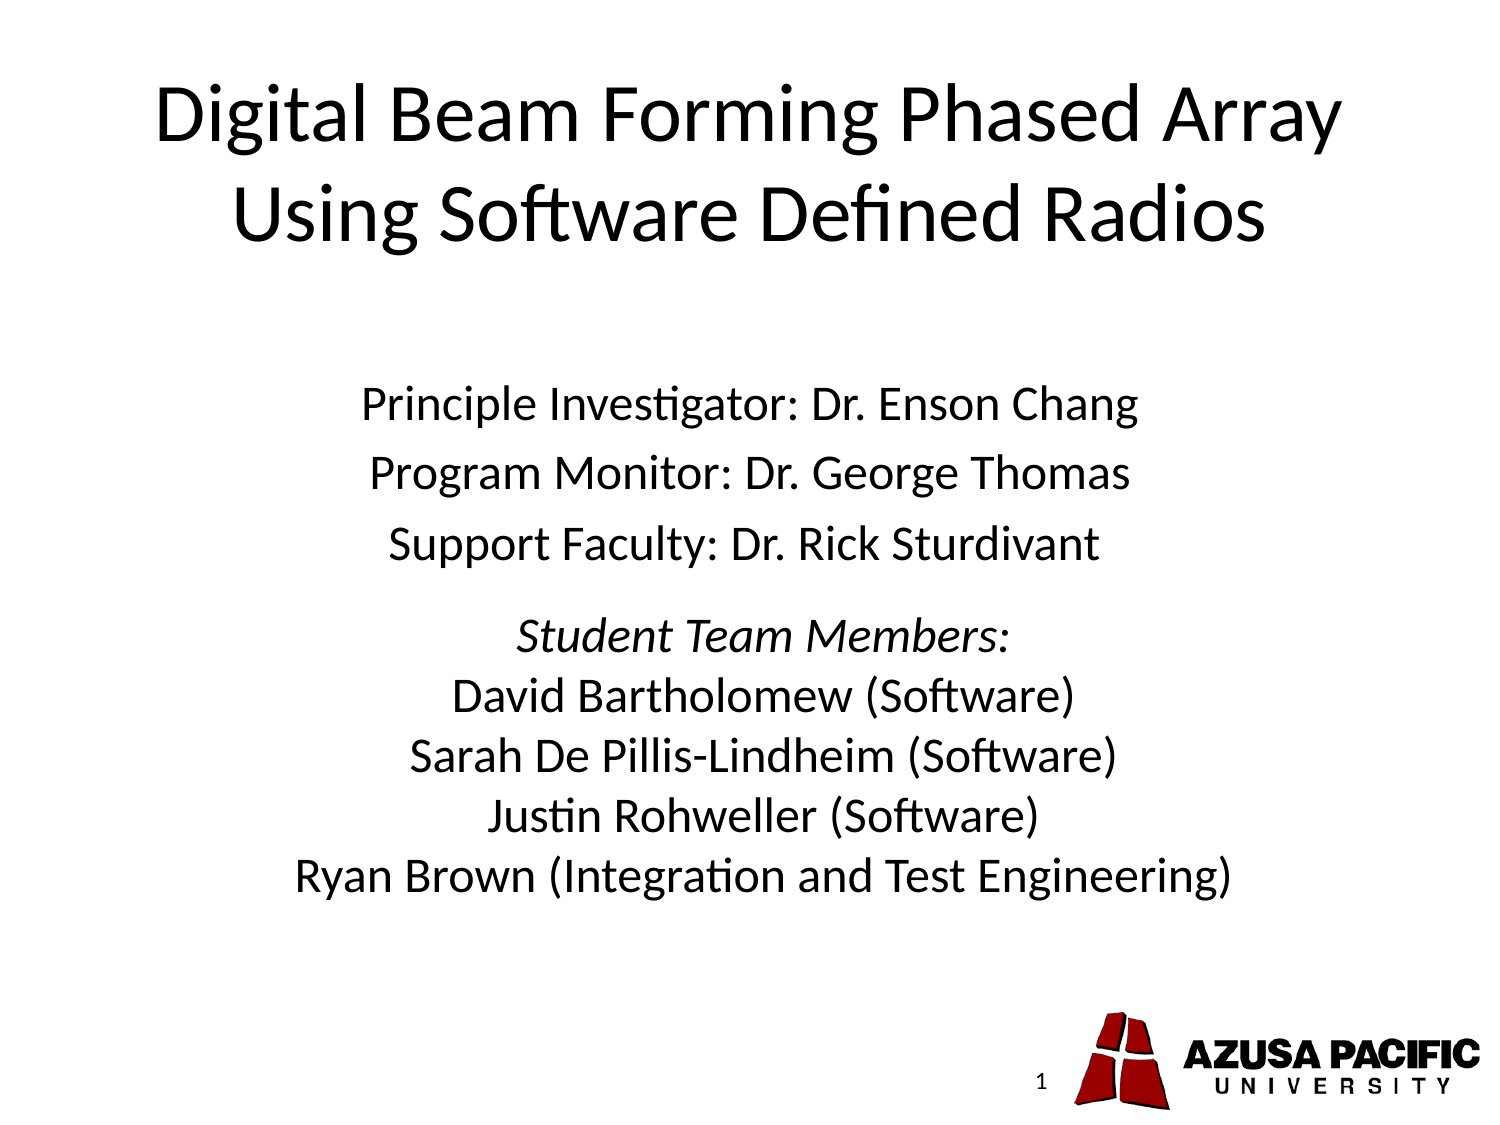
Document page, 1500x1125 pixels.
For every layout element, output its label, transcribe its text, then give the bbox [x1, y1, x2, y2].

title Digital Beam Forming Phased Array Using Software Defined Radios [112, 37, 1388, 279]
slide_number 1 [937, 1050, 1063, 1110]
picture [1074, 1012, 1480, 1110]
subtitle Principle Investigator: Dr. Enson Chang Program Monitor: Dr. George Thomas Support Faculty: Dr. Rick Sturdivant [200, 362, 1300, 625]
text_box Student Team Members: David Bartholomew (Software) Sarah De Pillis-Lindheim (Software) Justin Rohweller (Software) Ryan Brown (Integration and Test Engineering) [215, 595, 1313, 910]
